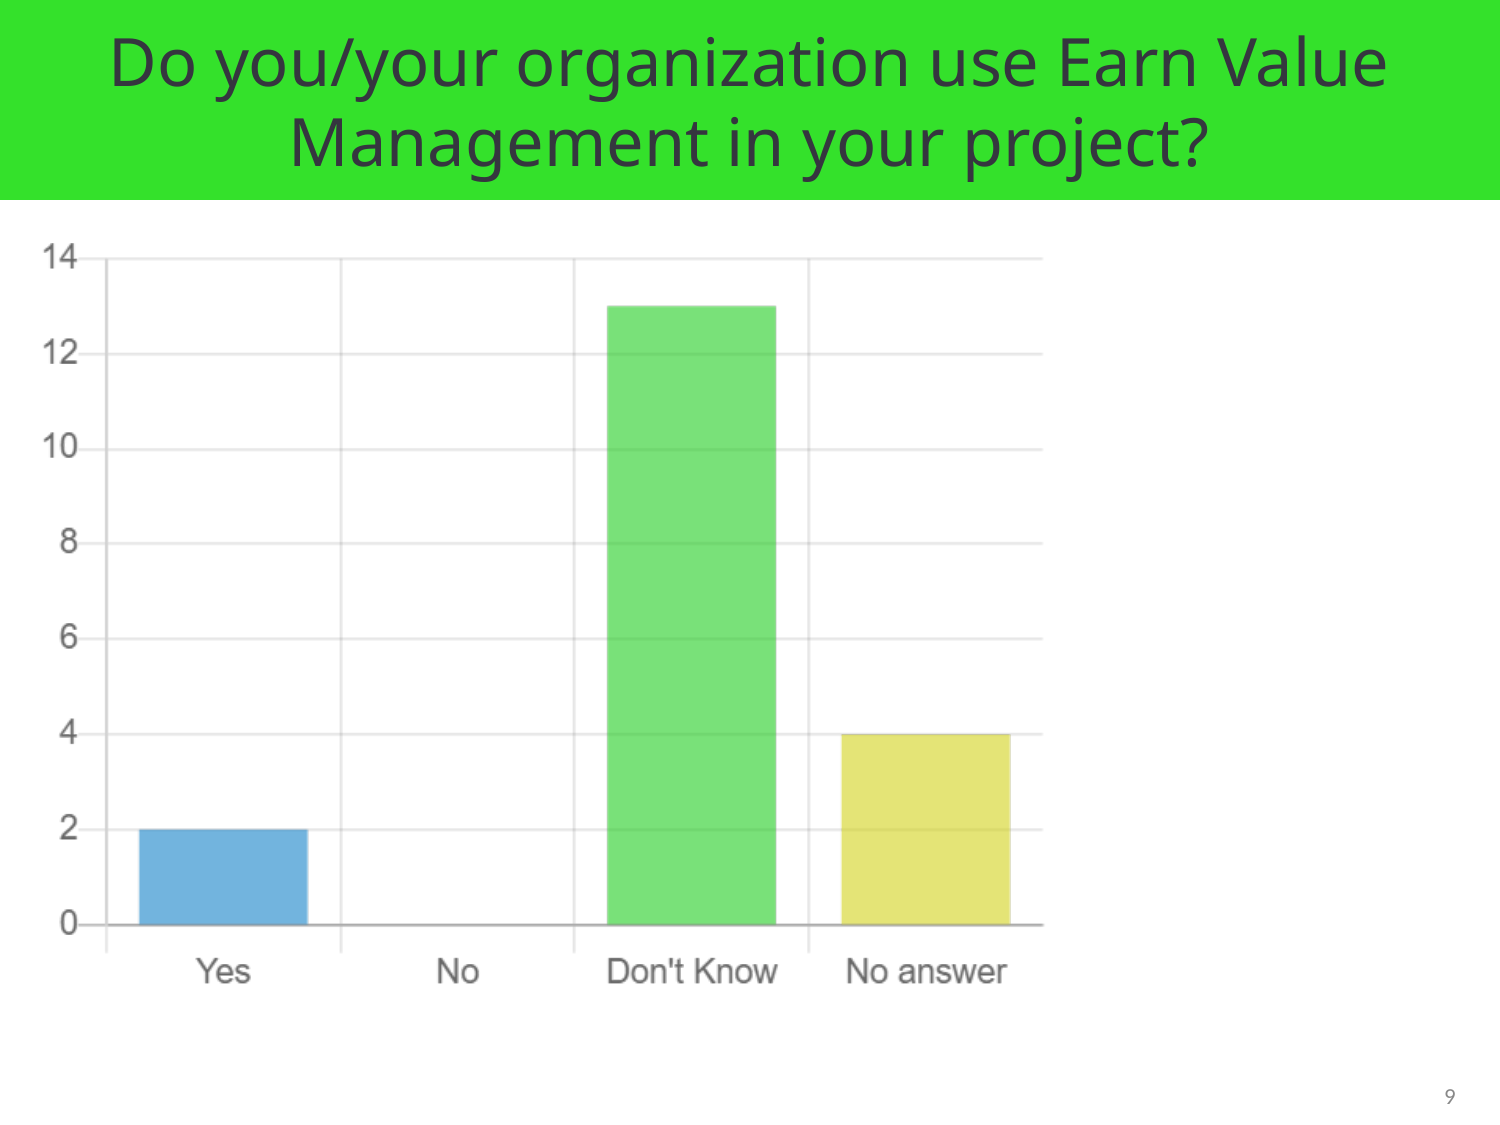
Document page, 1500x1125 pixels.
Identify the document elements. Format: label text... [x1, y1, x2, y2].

slide_number 9 [1400, 1065, 1500, 1125]
picture [24, 242, 1051, 1011]
title Do you/your organization use Earn Value Management in your project? [0, 0, 1500, 200]
